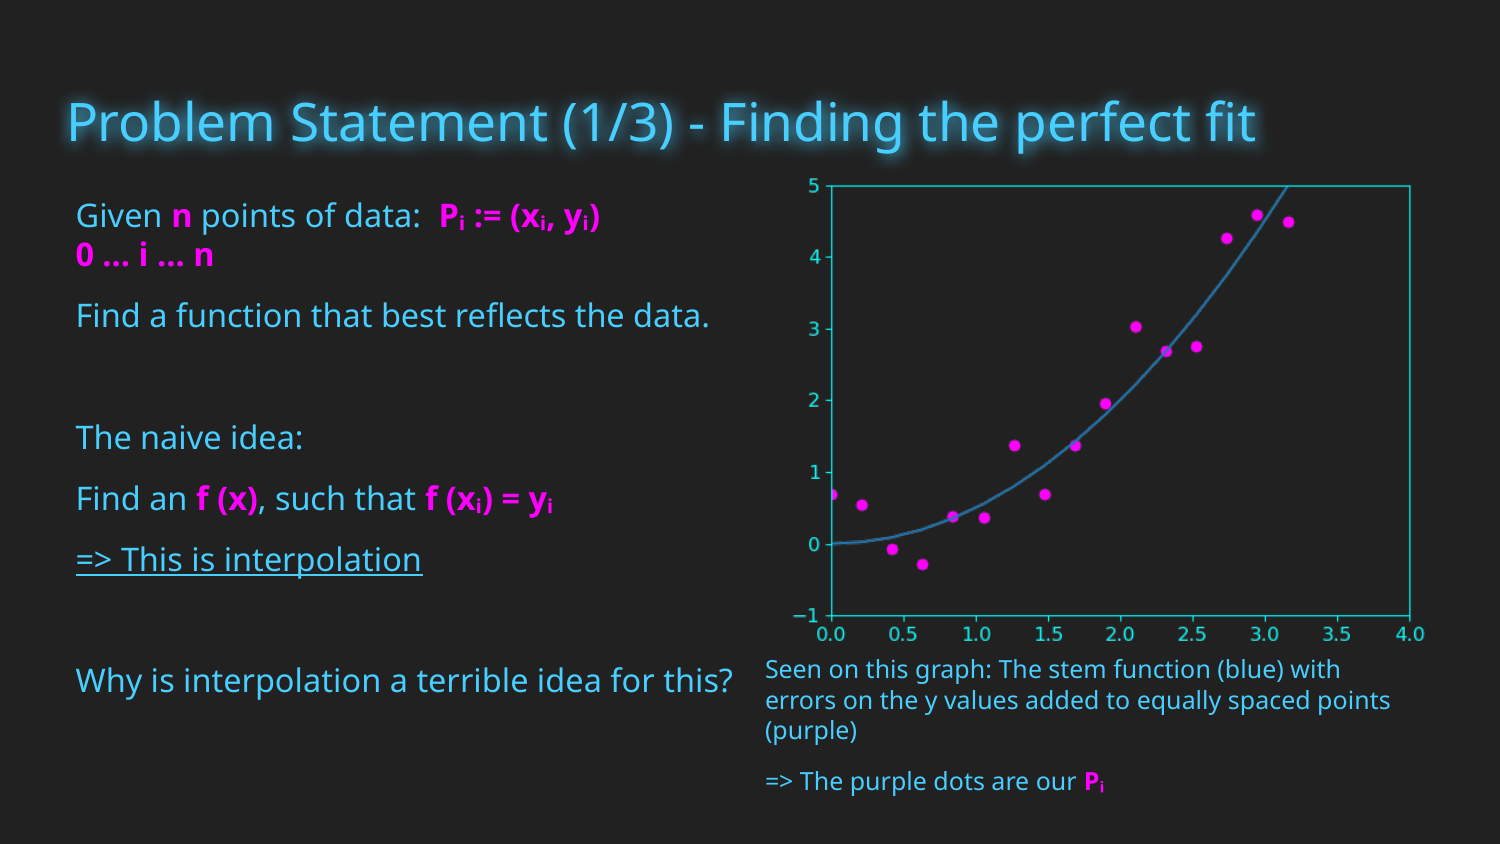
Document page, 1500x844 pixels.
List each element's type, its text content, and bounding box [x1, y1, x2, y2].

title Problem Statement (1/3) - Finding the perfect fit [51, 72, 1449, 167]
list Given n points of data: Pᵢ := (xᵢ, yᵢ) 0 … i … n Find a function that best reflects the data. The naive idea: Find an f (x), such that f (xᵢ) = yᵢ => This is interpolation Why is interpolation a terrible idea for this? [60, 180, 750, 771]
picture [737, 117, 1484, 678]
list Seen on this graph: The stem function (blue) with errors on the y values added to equally spaced points (purple) => The purple dots are our Pᵢ [750, 685, 1425, 812]
